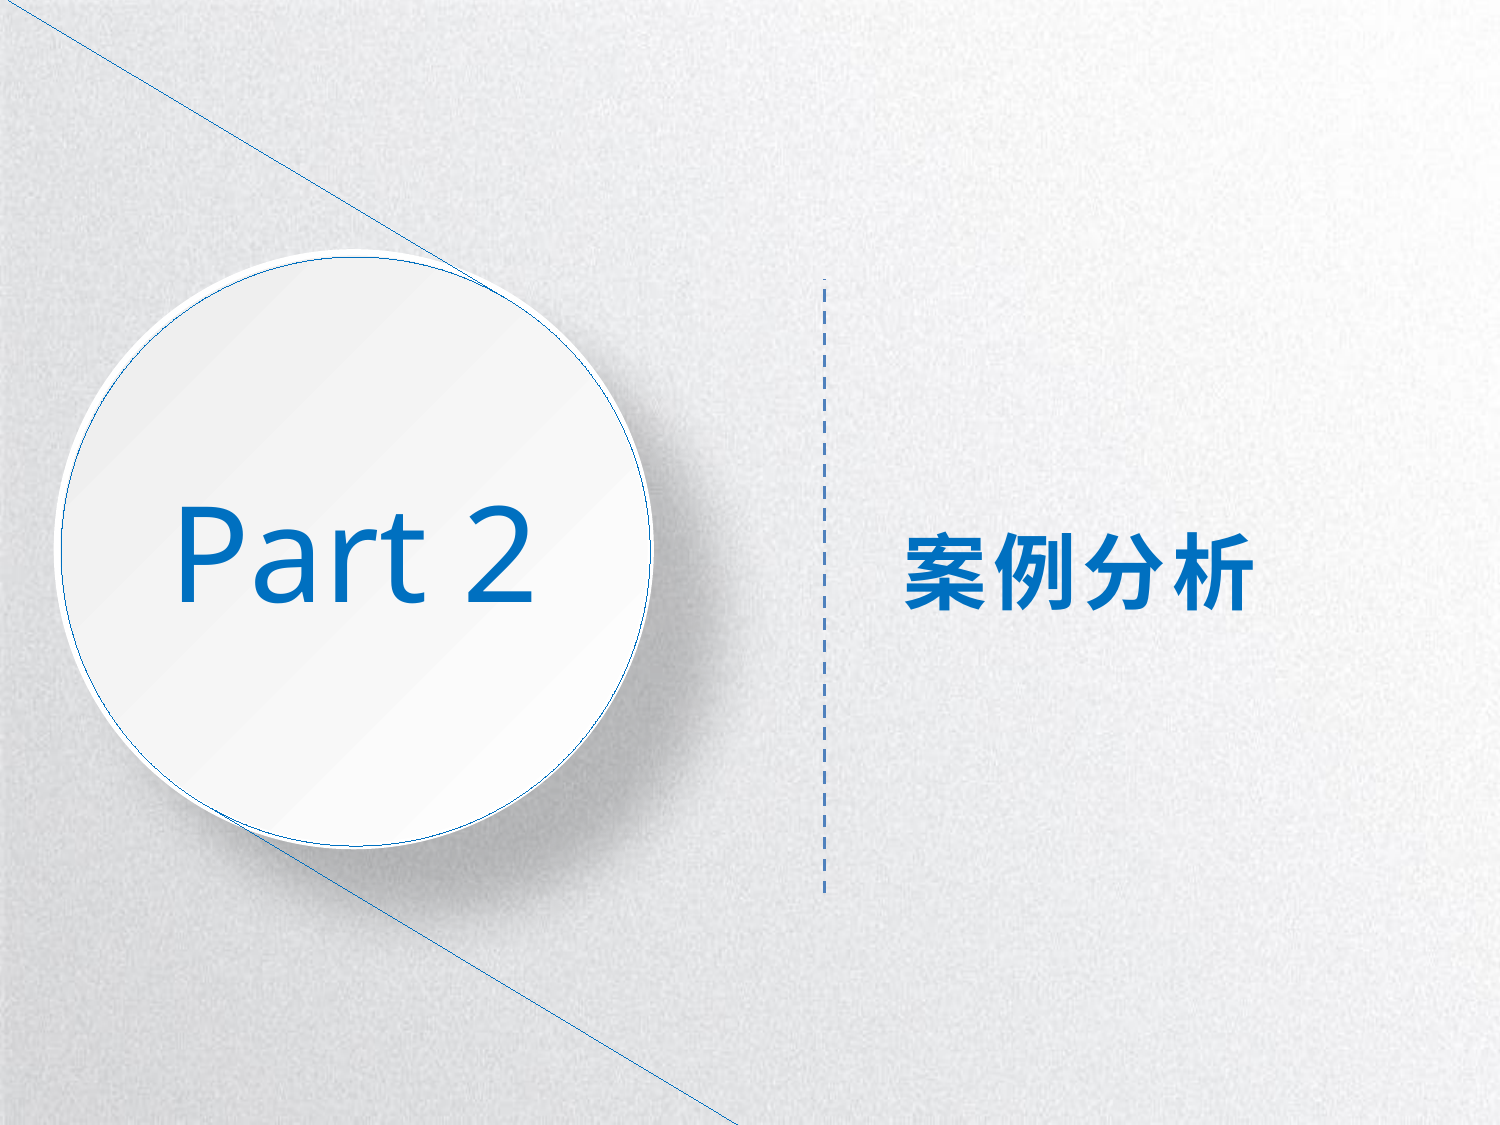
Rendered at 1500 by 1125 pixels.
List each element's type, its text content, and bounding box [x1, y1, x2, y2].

text_box 案例分析 [889, 513, 1271, 628]
text_box Part 2 [54, 250, 653, 849]
text_box [61, 257, 503, 806]
text_box [209, 297, 651, 847]
picture [0, 0, 1500, 1125]
